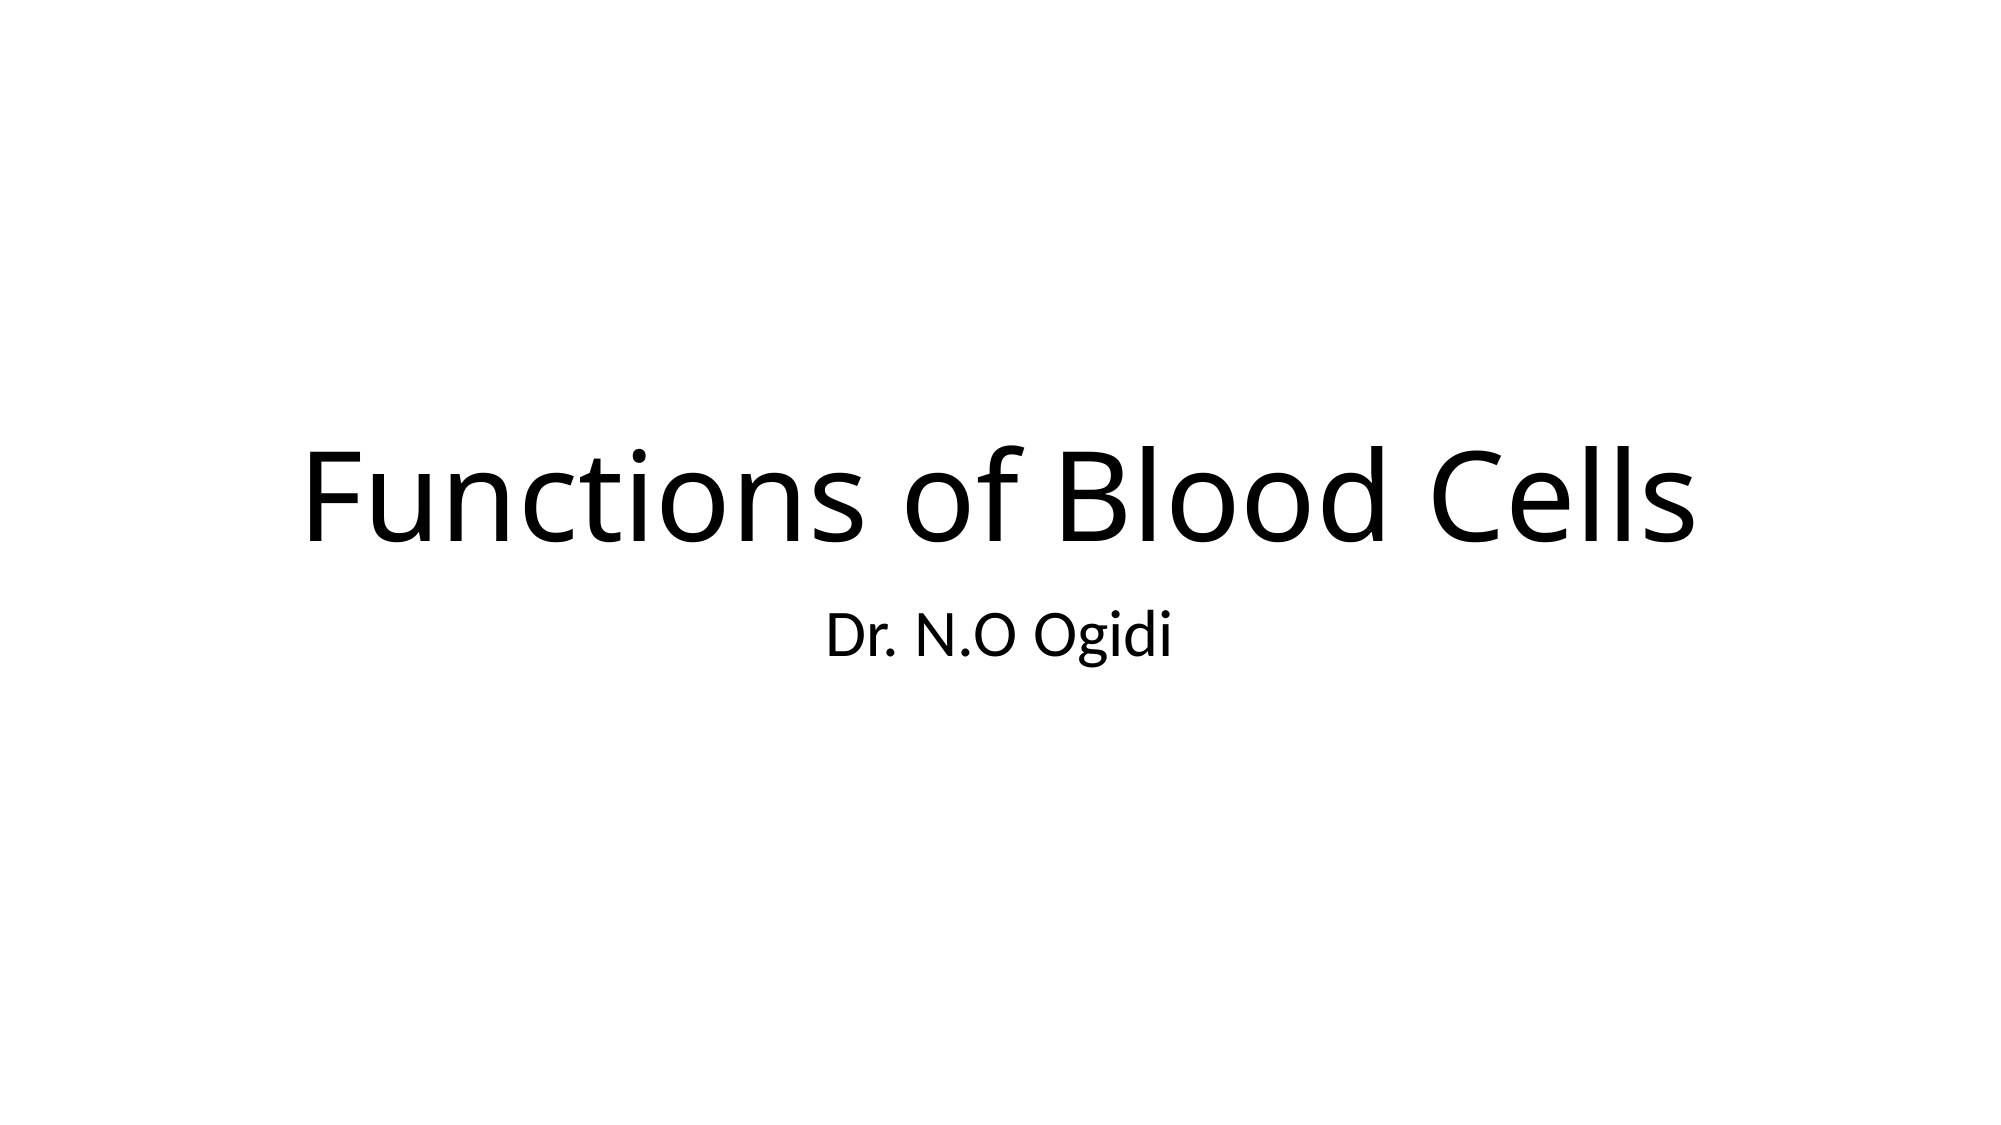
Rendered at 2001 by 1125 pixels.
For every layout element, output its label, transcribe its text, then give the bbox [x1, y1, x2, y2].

subtitle Dr. N.O Ogidi [249, 590, 1750, 863]
title Functions of Blood Cells [249, 184, 1750, 576]
